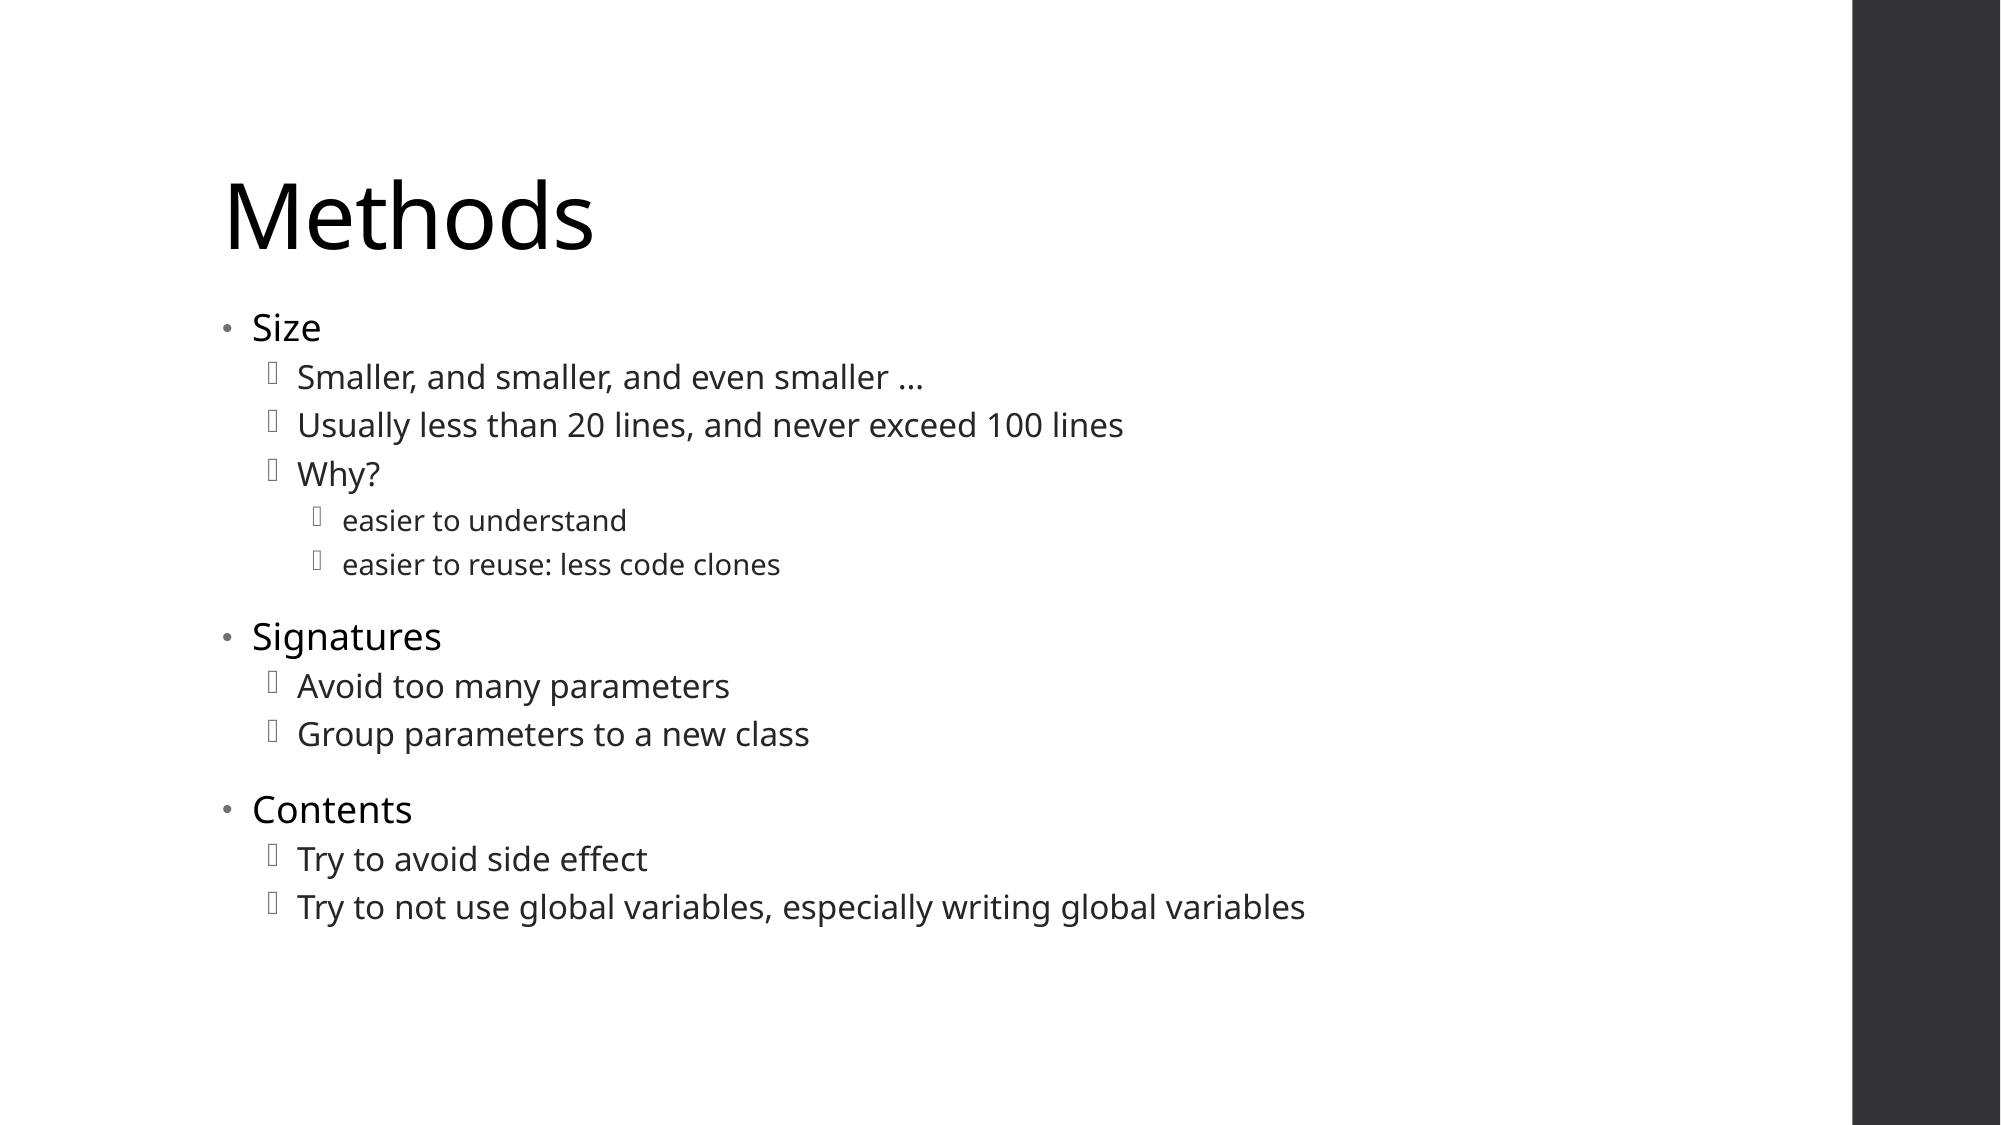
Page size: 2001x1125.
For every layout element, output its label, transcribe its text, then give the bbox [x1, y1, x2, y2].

title Methods [206, 60, 1797, 278]
list Size Smaller, and smaller, and even smaller … Usually less than 20 lines, and never exceed 100 lines Why? easier to understand easier to reuse: less code clones Signatures Avoid too many parameters Group parameters to a new class Contents Try to avoid side effect Try to not use global variables, especially writing global variables [206, 299, 1617, 1014]
